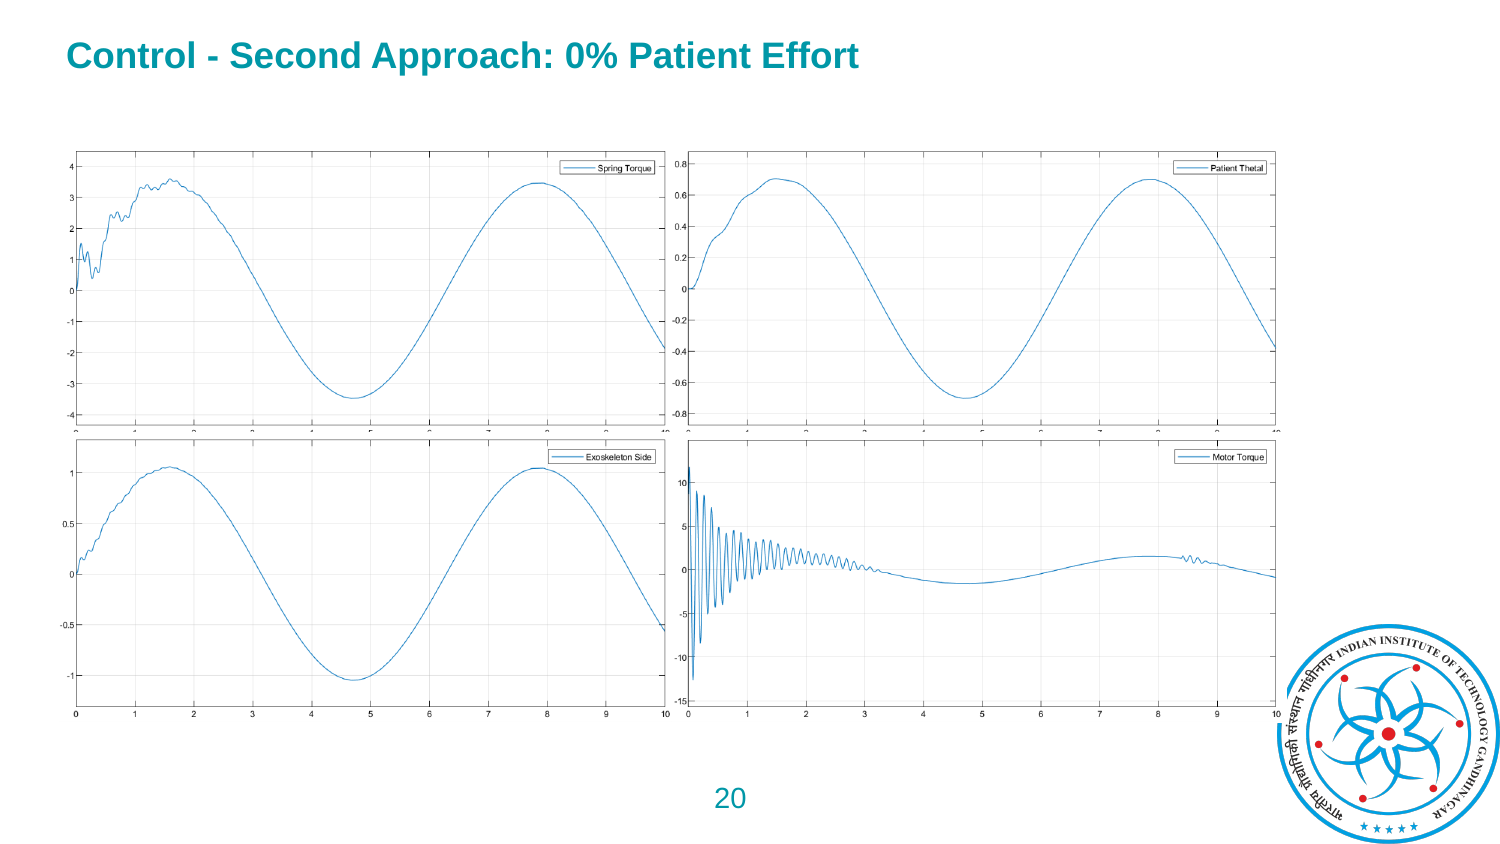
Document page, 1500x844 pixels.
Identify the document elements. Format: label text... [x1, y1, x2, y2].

picture [58, 144, 1495, 839]
picture [1276, 739, 1373, 844]
list Control - Second Approach: 0% Patient Effort [51, 19, 1449, 86]
picture [1404, 751, 1500, 844]
picture [1405, 624, 1500, 717]
text_box 20 [689, 764, 772, 830]
